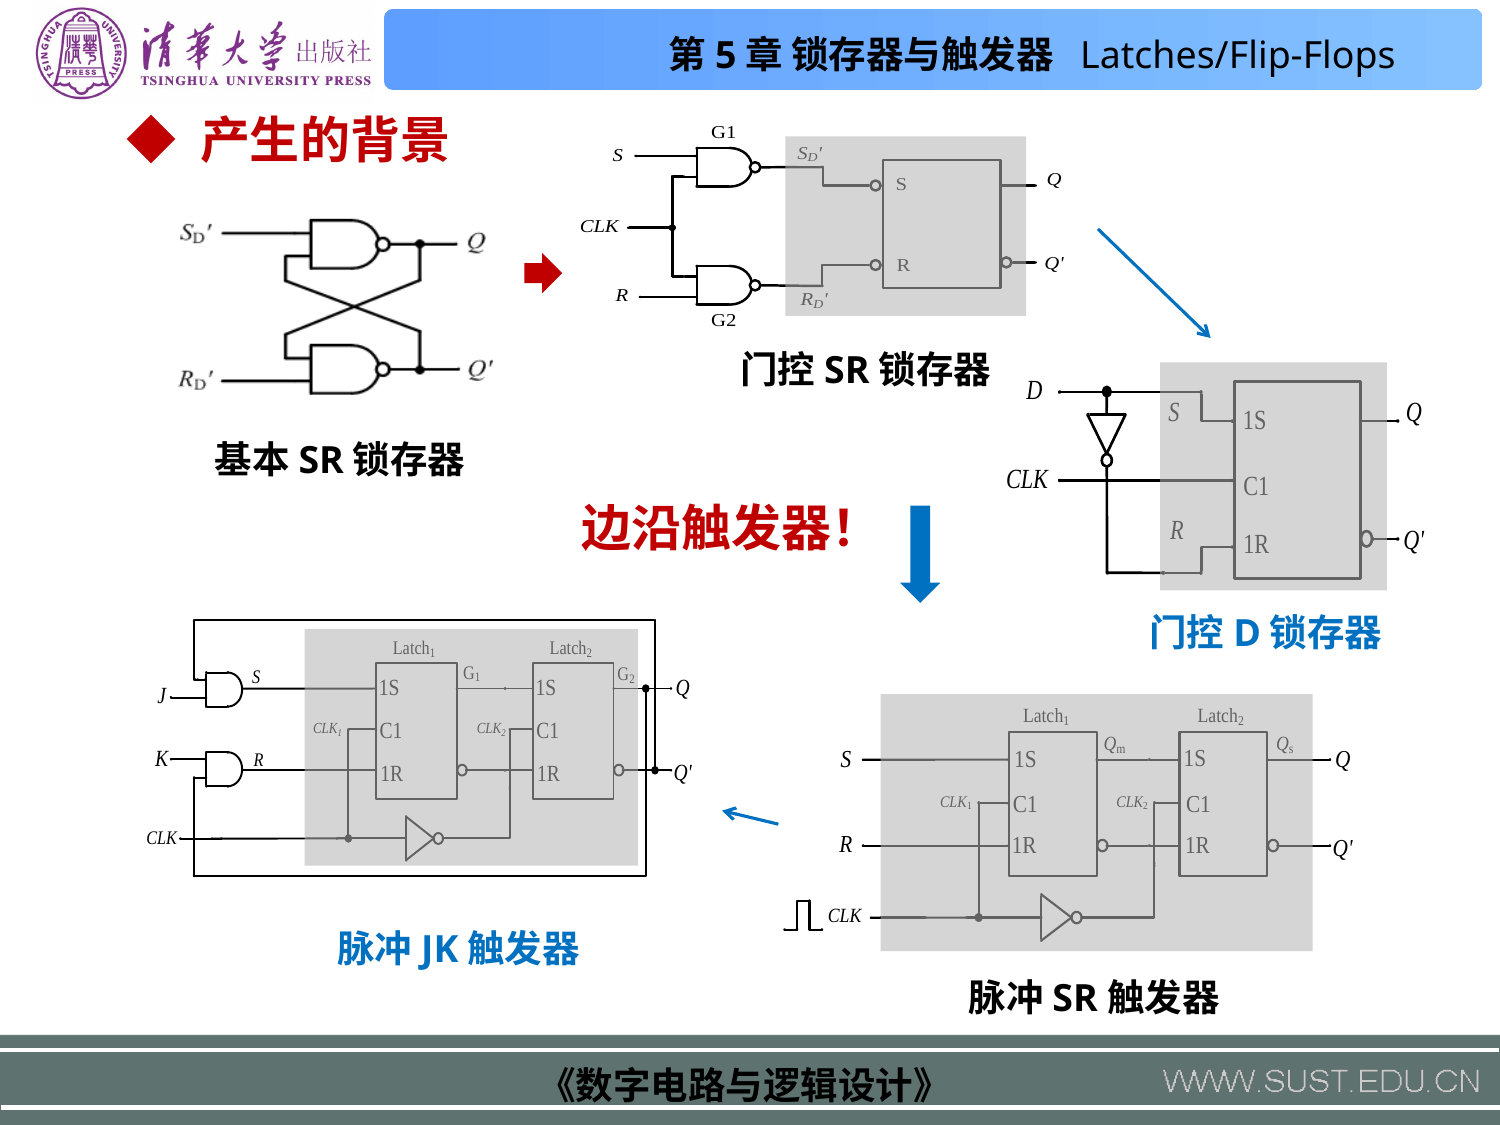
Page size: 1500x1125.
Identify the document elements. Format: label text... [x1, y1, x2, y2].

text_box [1097, 228, 1211, 338]
text_box 边沿触发器！ [566, 488, 896, 564]
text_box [164, 191, 516, 409]
text_box 门控D锁存器 [1134, 602, 1398, 662]
text_box [900, 505, 941, 603]
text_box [722, 810, 779, 825]
text_box 脉冲SR触发器 [953, 967, 1235, 1027]
text_box 1. 门控SR锁存器 [1151, 1057, 1492, 1105]
text_box 脉冲JK触发器 [322, 917, 595, 978]
text_box [524, 252, 563, 294]
text_box ◆ 产生的背景 [112, 100, 488, 176]
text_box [778, 681, 1362, 967]
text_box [565, 116, 1096, 339]
picture [32, 0, 374, 109]
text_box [141, 601, 697, 895]
text_box 门控SR锁存器 [725, 339, 1006, 399]
text_box 基本SR锁存器 [199, 428, 481, 489]
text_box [987, 355, 1458, 602]
